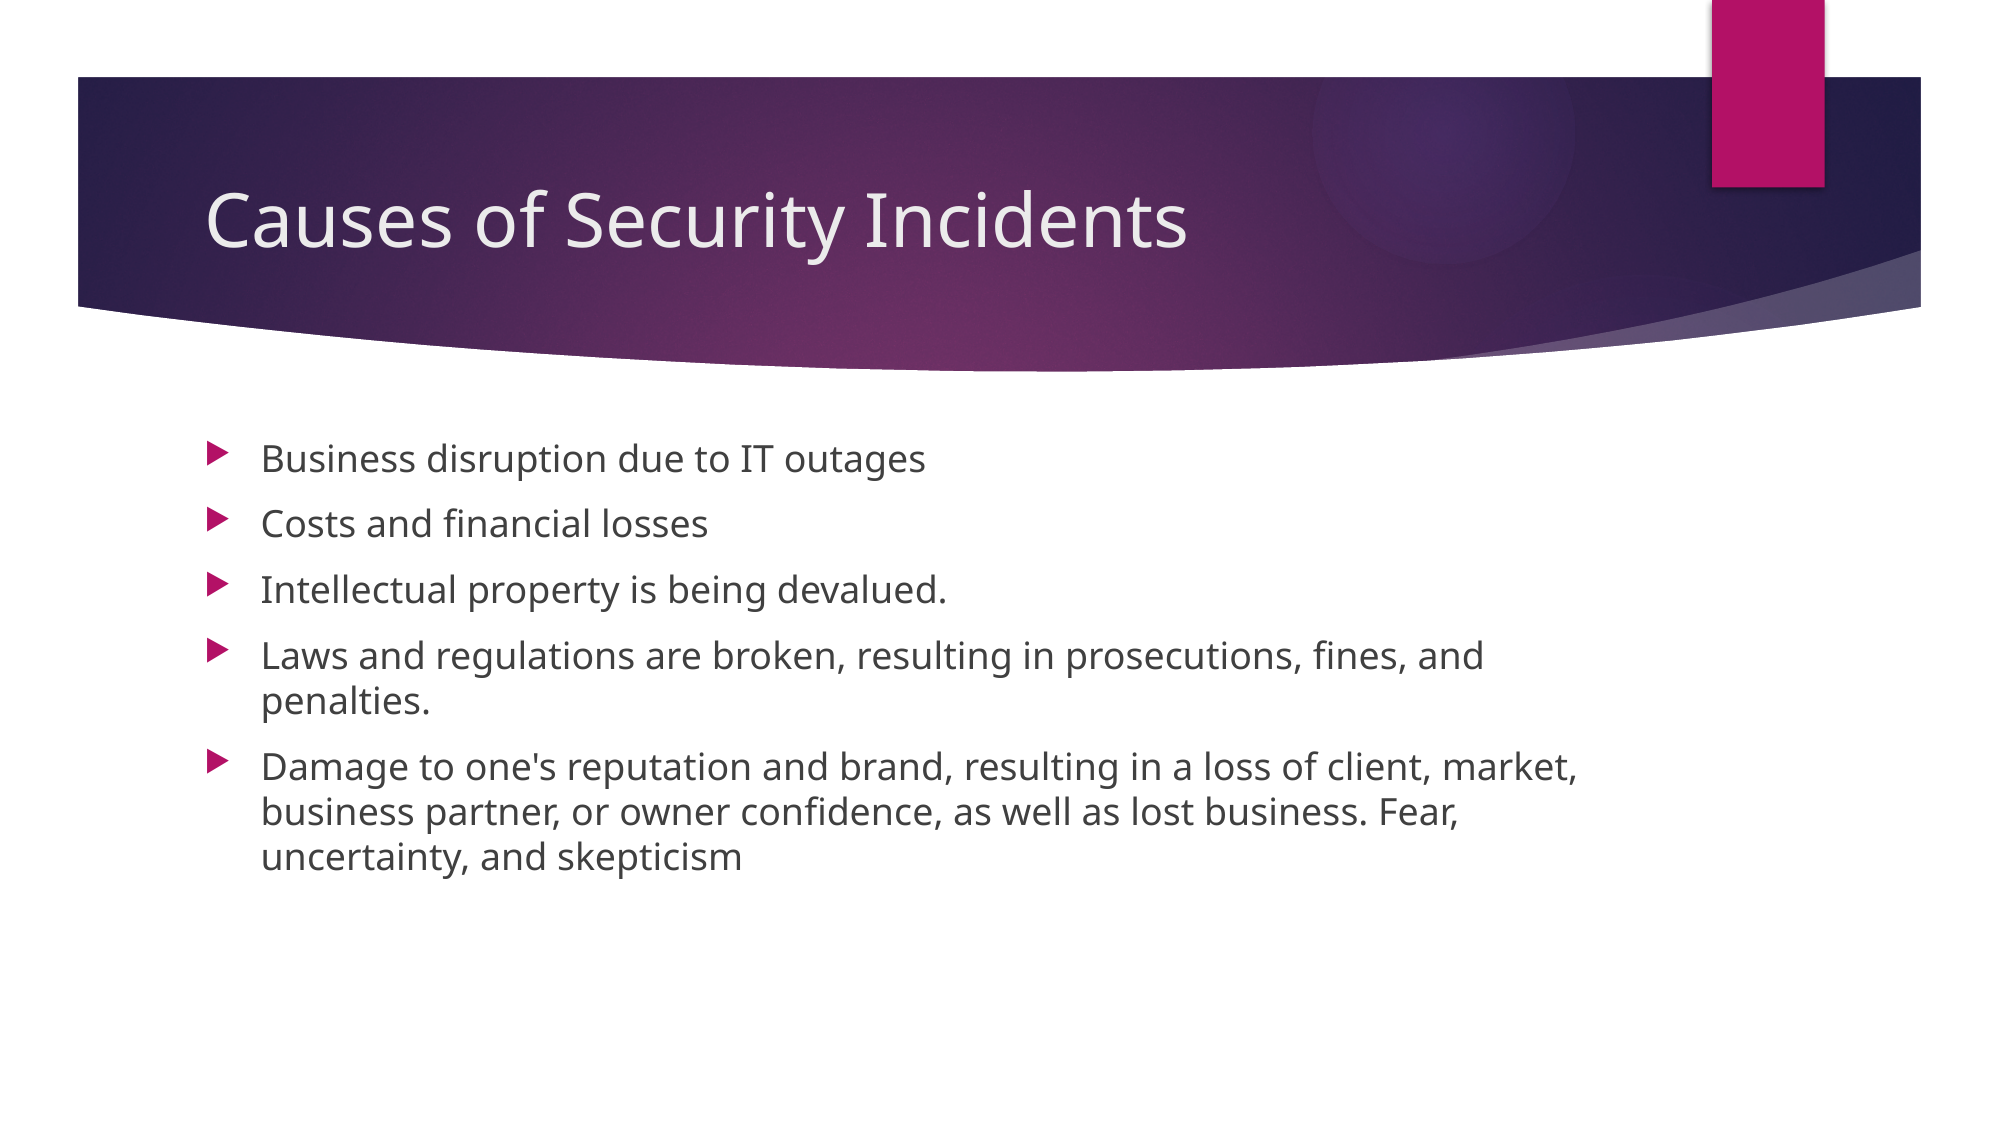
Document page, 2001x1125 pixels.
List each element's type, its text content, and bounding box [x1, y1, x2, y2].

list Business disruption due to IT outages Costs and financial losses Intellectual property is being devalued. Laws and regulations are broken, resulting in prosecutions, fines, and penalties. Damage to one's reputation and brand, resulting in a loss of client, market, business partner, or owner confidence, as well as lost business. Fear, uncertainty, and skepticism [189, 427, 1638, 988]
title Causes of Security Incidents [189, 159, 1627, 276]
